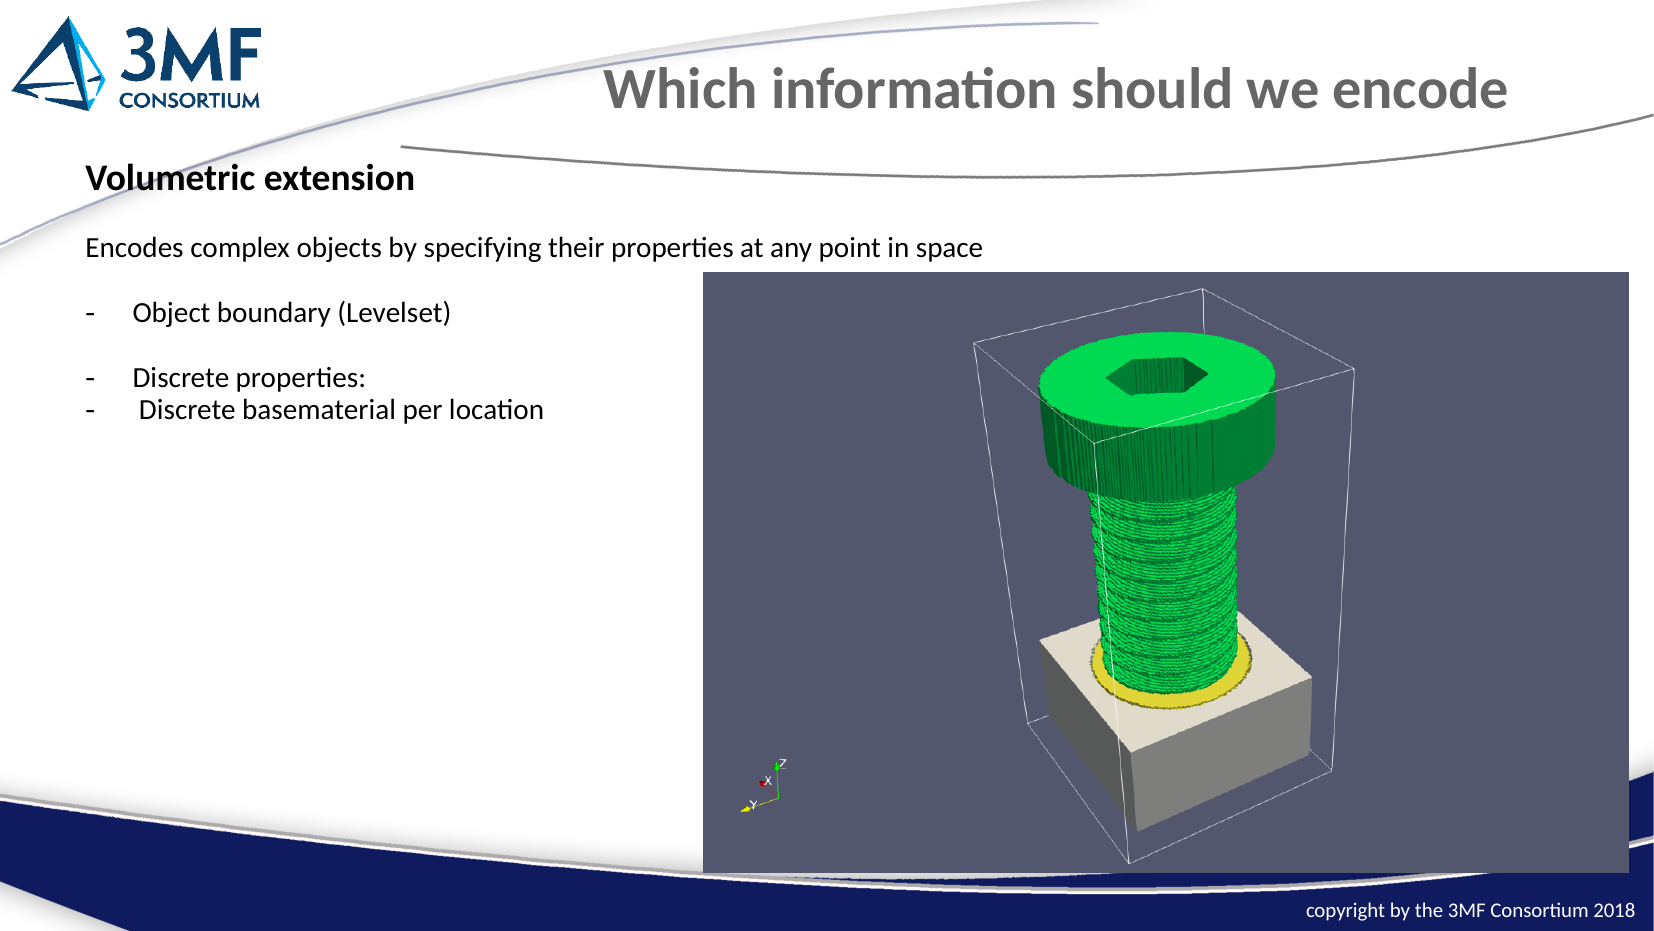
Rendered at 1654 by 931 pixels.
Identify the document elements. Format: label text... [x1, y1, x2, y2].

text_box copyright by the 3MF Consortium 2018 [1291, 892, 1651, 930]
text_box Volumetric extension Encodes complex objects by specifying their properties at any point in space Object boundary (Levelset) Discrete properties: Discrete basematerial per location [70, 149, 1335, 532]
text_box Which information should we encode [425, 51, 1524, 140]
picture [0, 0, 1654, 931]
